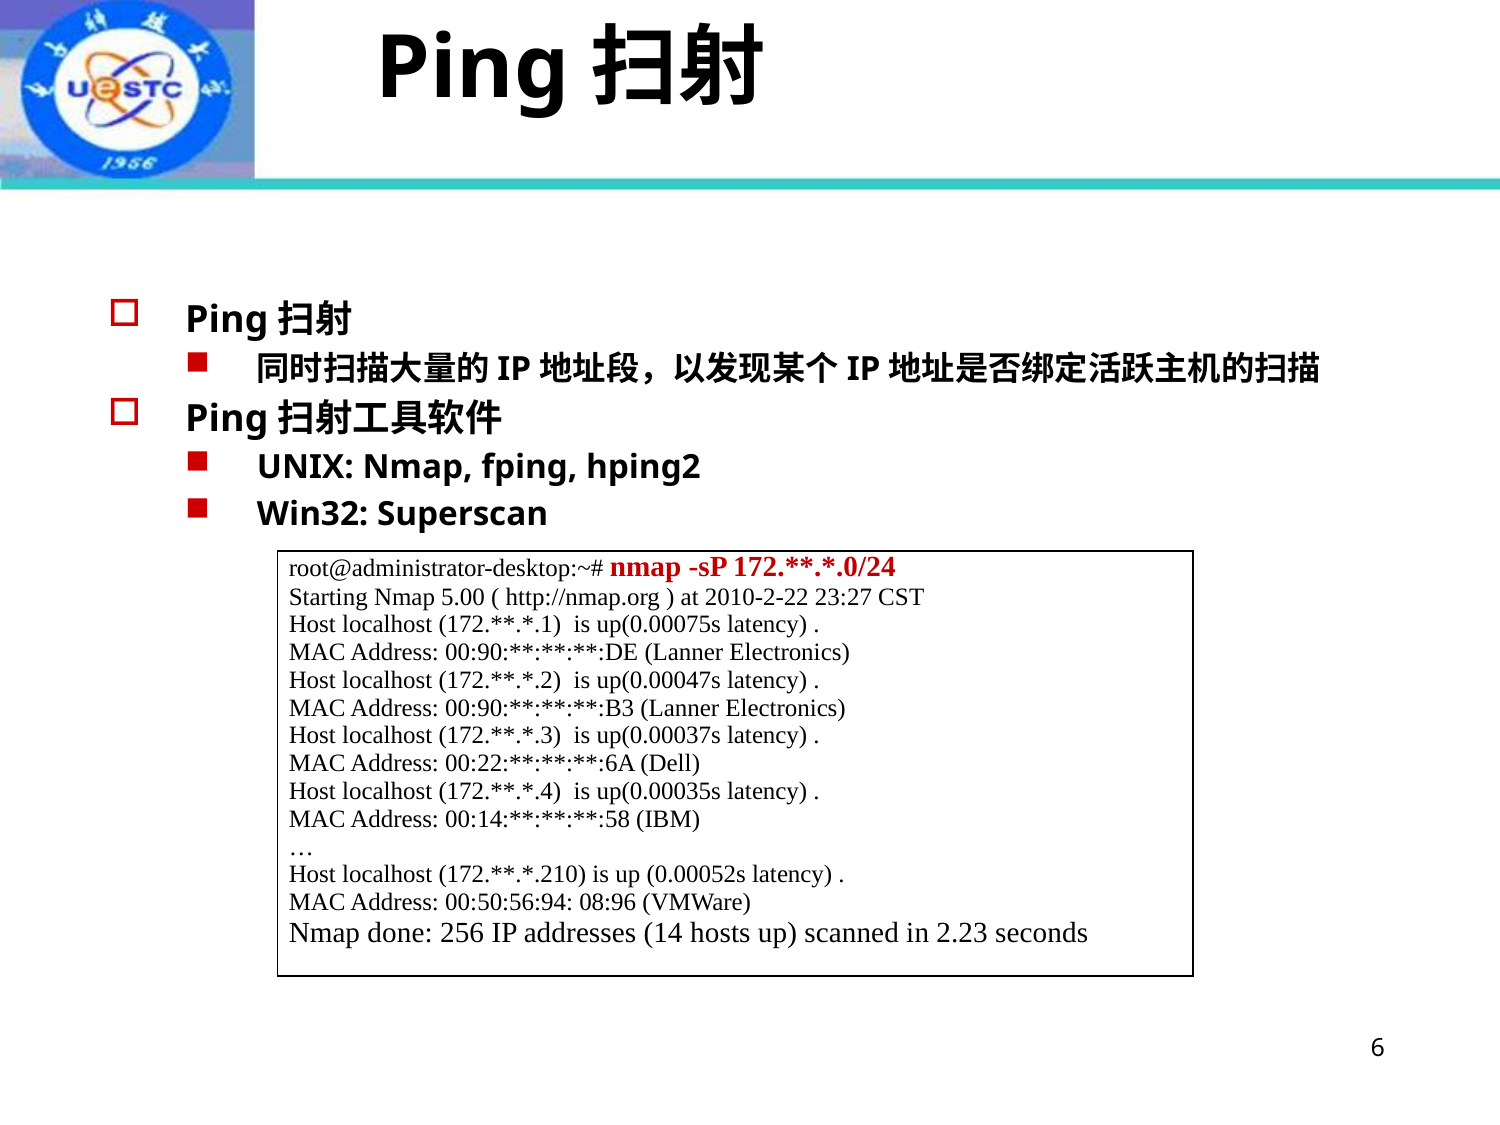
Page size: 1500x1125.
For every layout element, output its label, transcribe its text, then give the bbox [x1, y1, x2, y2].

list Ping扫射 同时扫描大量的IP地址段，以发现某个IP地址是否绑定活跃主机的扫描 Ping扫射工具软件 UNIX: Nmap, fping, hping2 Win32: Superscan [92, 287, 1436, 1012]
slide_number 6 [1074, 1024, 1401, 1103]
picture [0, 0, 1500, 1125]
table_header root@administrator-desktop:~# nmap -sP 172.**.*.0/24 Starting Nmap 5.00 ( http://nmap.org ) at 2010-2-22 23:27 CST Host localhost (172.**.*.1) is up(0.00075s latency) . MAC Address: 00:90:**:**:**:DE (Lanner Electronics) Host localhost (172.**.*.2) is up(0.00047s latency) . MAC Address: 00:90:**:**:**:B3 (Lanner Electronics) Host localhost (172.**.*.3) is up(0.00037s latency) . MAC Address: 00:22:**:**:**:6A (Dell) Host localhost (172.**.*.4) is up(0.00035s latency) . MAC Address: 00:14:**:**:**:58 (IBM) … Host localhost (172.**.*.210) is up (0.00052s latency) . MAC Address: 00:50:56:94: 08:96 (VMWare) Nmap done: 256 IP addresses (14 hosts up) scanned in 2.23 seconds [278, 552, 1192, 975]
title Ping扫射 [359, 0, 1500, 123]
